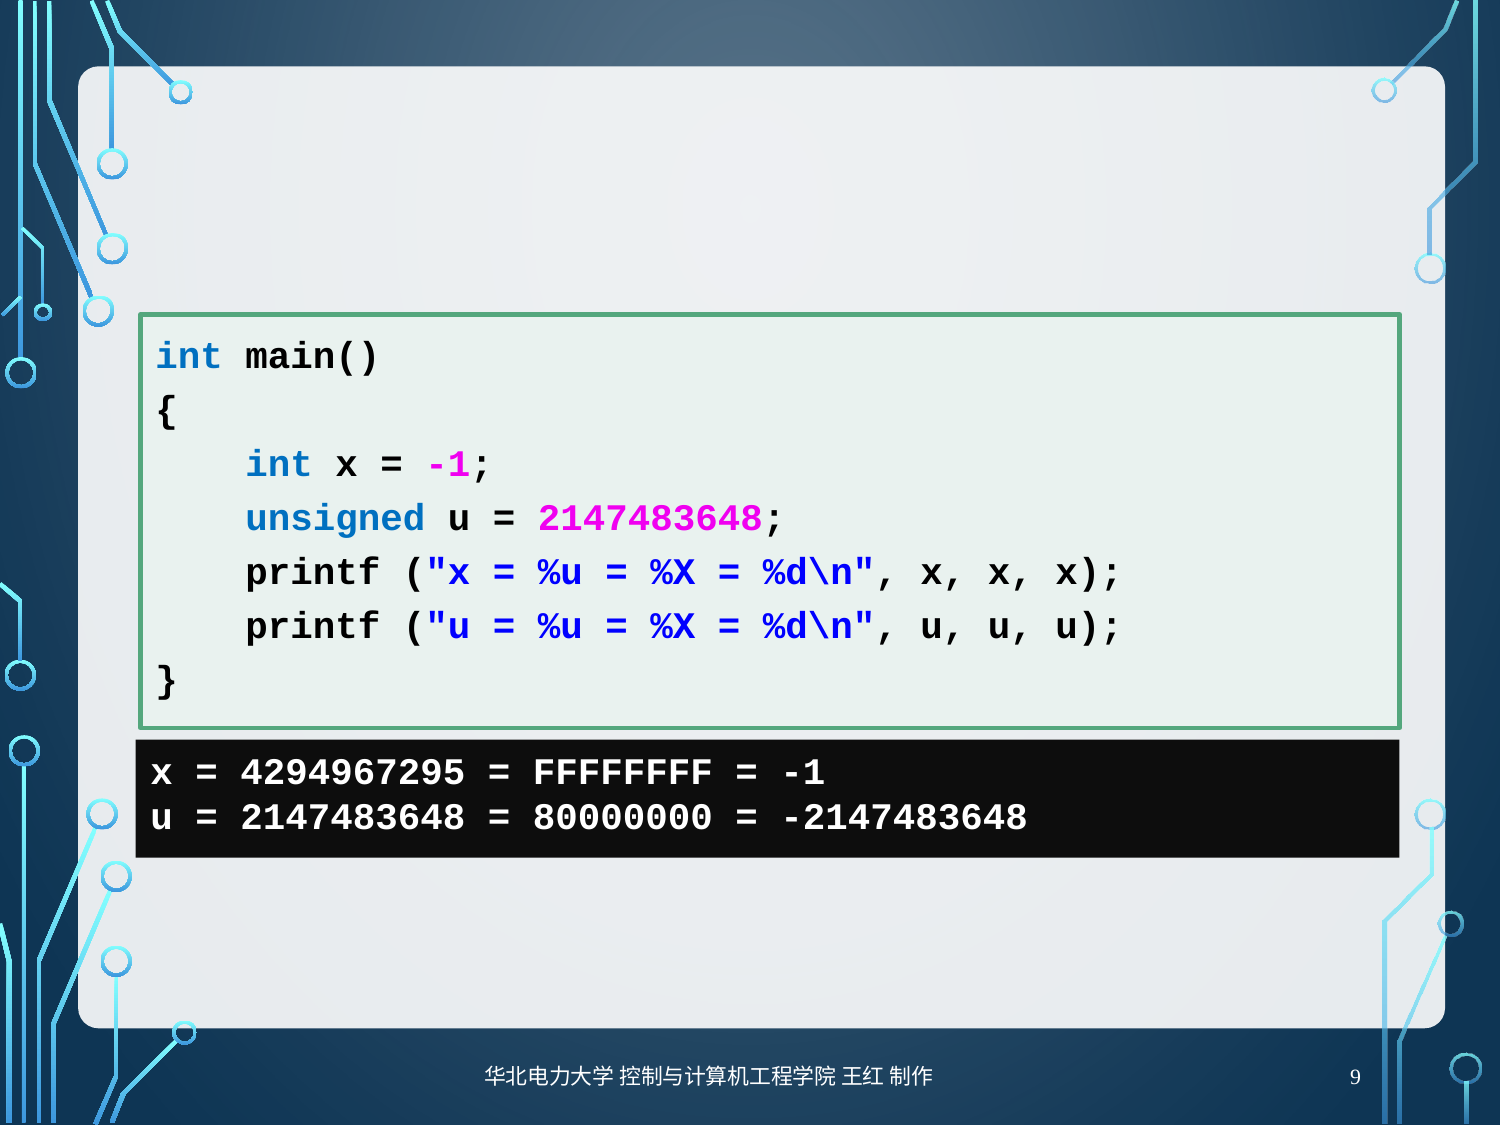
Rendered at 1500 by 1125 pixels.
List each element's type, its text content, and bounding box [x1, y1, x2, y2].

footer 华北电力大学 控制与计算机工程学院 王红 制作 [324, 1046, 1093, 1106]
slide_number 9 [1281, 1045, 1376, 1106]
text_box x = 4294967295 = FFFFFFFF = -1 u = 2147483648 = 80000000 = -2147483648 [135, 739, 1400, 858]
list int main() { int x = -1; unsigned u = 2147483648; printf ("x = %u = %X = %d\n", x, x, x); printf ("u = %u = %X = %d\n", u, u, u); } [140, 314, 1400, 728]
